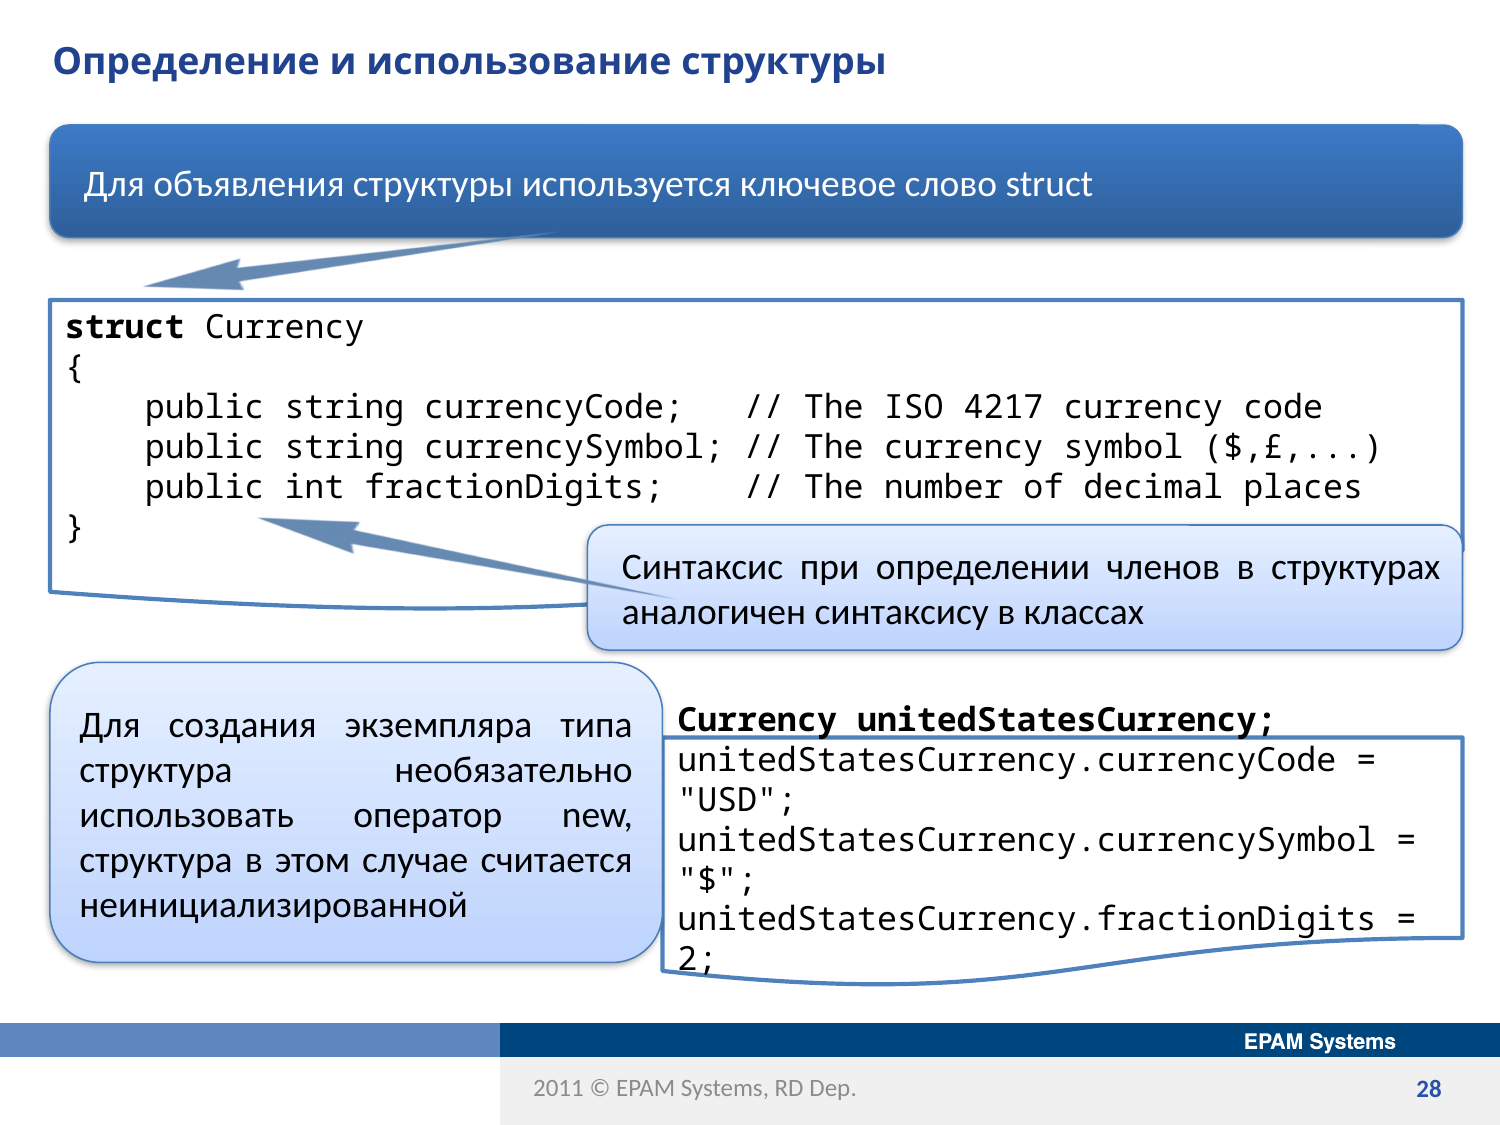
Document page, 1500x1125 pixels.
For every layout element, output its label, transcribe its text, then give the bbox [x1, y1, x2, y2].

text_box struct Currency { public string currencyCode; // The ISO 4217 currency code public string currencySymbol; // The currency symbol ($,£,...) public int fractionDigits; // The number of decimal places } [47, 297, 1465, 611]
picture [249, 541, 694, 580]
text_box Для объявления структуры используется ключевое слово struct [49, 124, 1464, 239]
text_box Синтаксис при определении членов в структурах аналогичен синтаксису в классах [586, 524, 1464, 651]
text_box Currency unitedStatesCurrency; unitedStatesCurrency.currencyCode = "USD"; unitedStatesCurrency.currencySymbol = "$"; unitedStatesCurrency.fractionDigits = 2; [660, 735, 1465, 987]
picture [137, 240, 576, 278]
text_box Для создания экземпляра типа структура необязательно использовать оператор new, структура в этом случае считается неинициализированной [49, 661, 664, 964]
title Определение и использование структуры [36, 29, 1469, 90]
